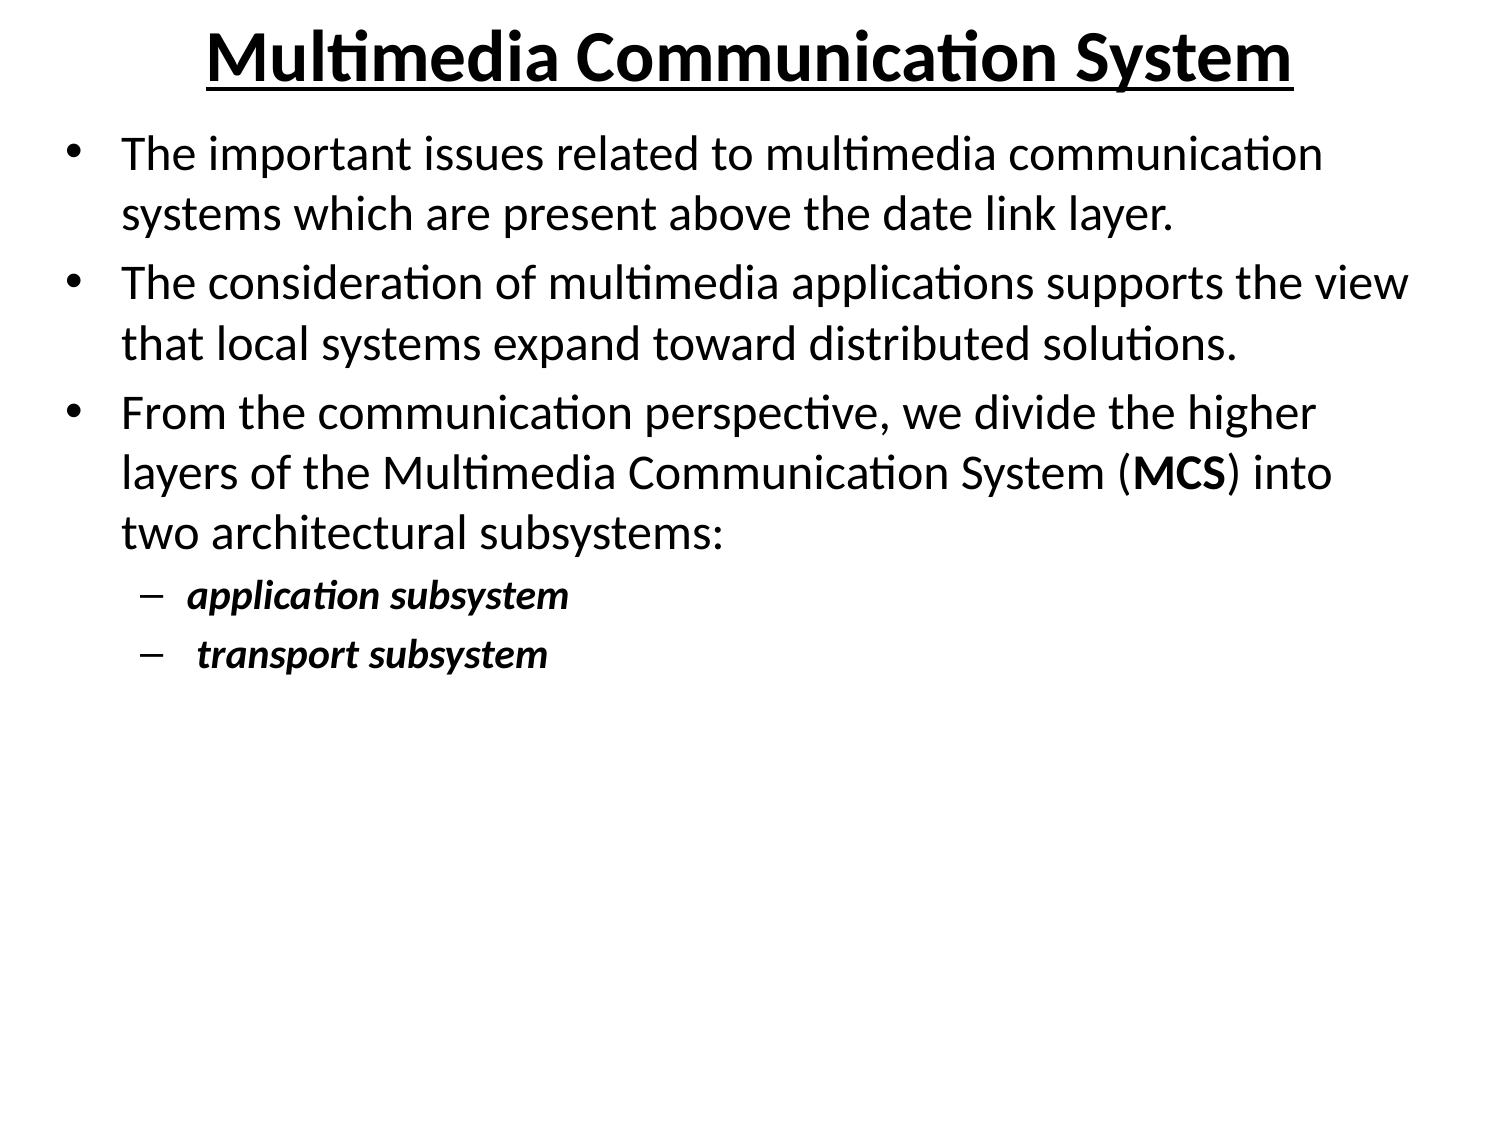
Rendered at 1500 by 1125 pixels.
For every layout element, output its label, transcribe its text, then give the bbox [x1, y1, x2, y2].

title Multimedia Communication System [75, 0, 1425, 105]
list The important issues related to multimedia communication systems which are present above the date link layer. The consideration of multimedia applications supports the view that local systems expand toward distributed solutions. From the communication perspective, we divide the higher layers of the Multimedia Communication System (MCS) into two architectural subsystems: application subsystem transport subsystem [50, 112, 1425, 1005]
